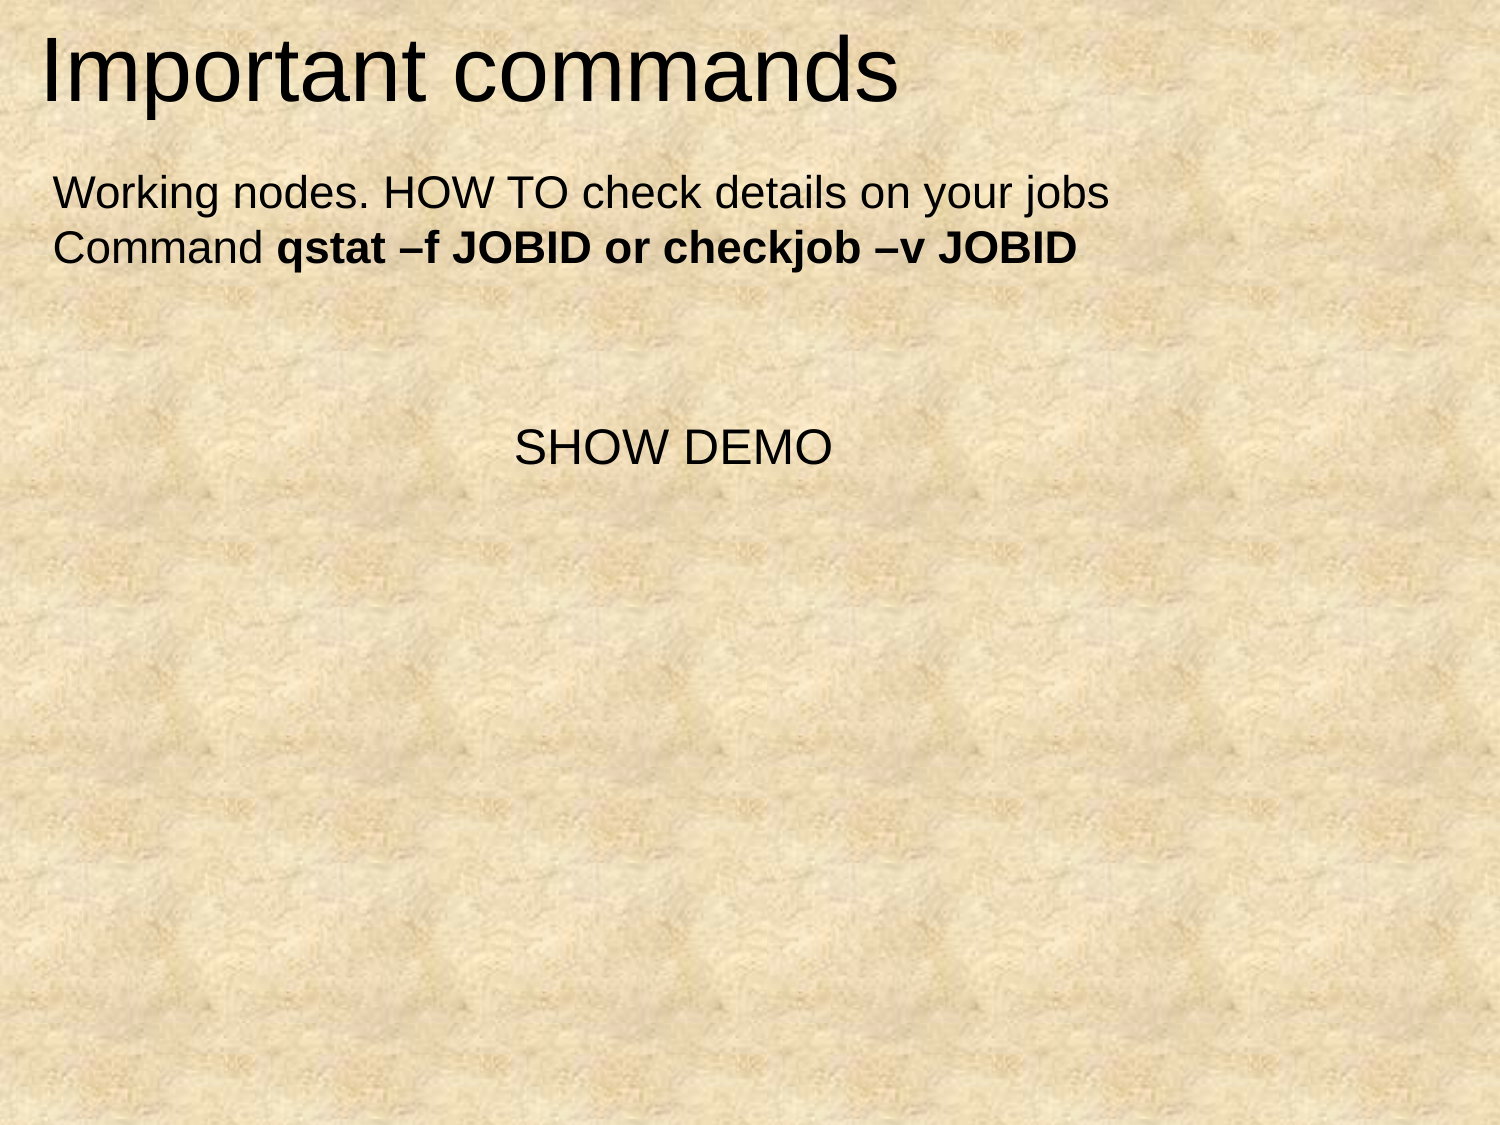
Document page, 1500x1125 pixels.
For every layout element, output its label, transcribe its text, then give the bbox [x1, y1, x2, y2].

text_box Important commands [24, 2, 1425, 128]
text_box Working nodes. HOW TO check details on your jobs Command qstat –f JOBID or checkjob –v JOBID [37, 155, 1423, 435]
text_box SHOW DEMO [499, 407, 849, 483]
picture [0, 0, 1500, 1125]
